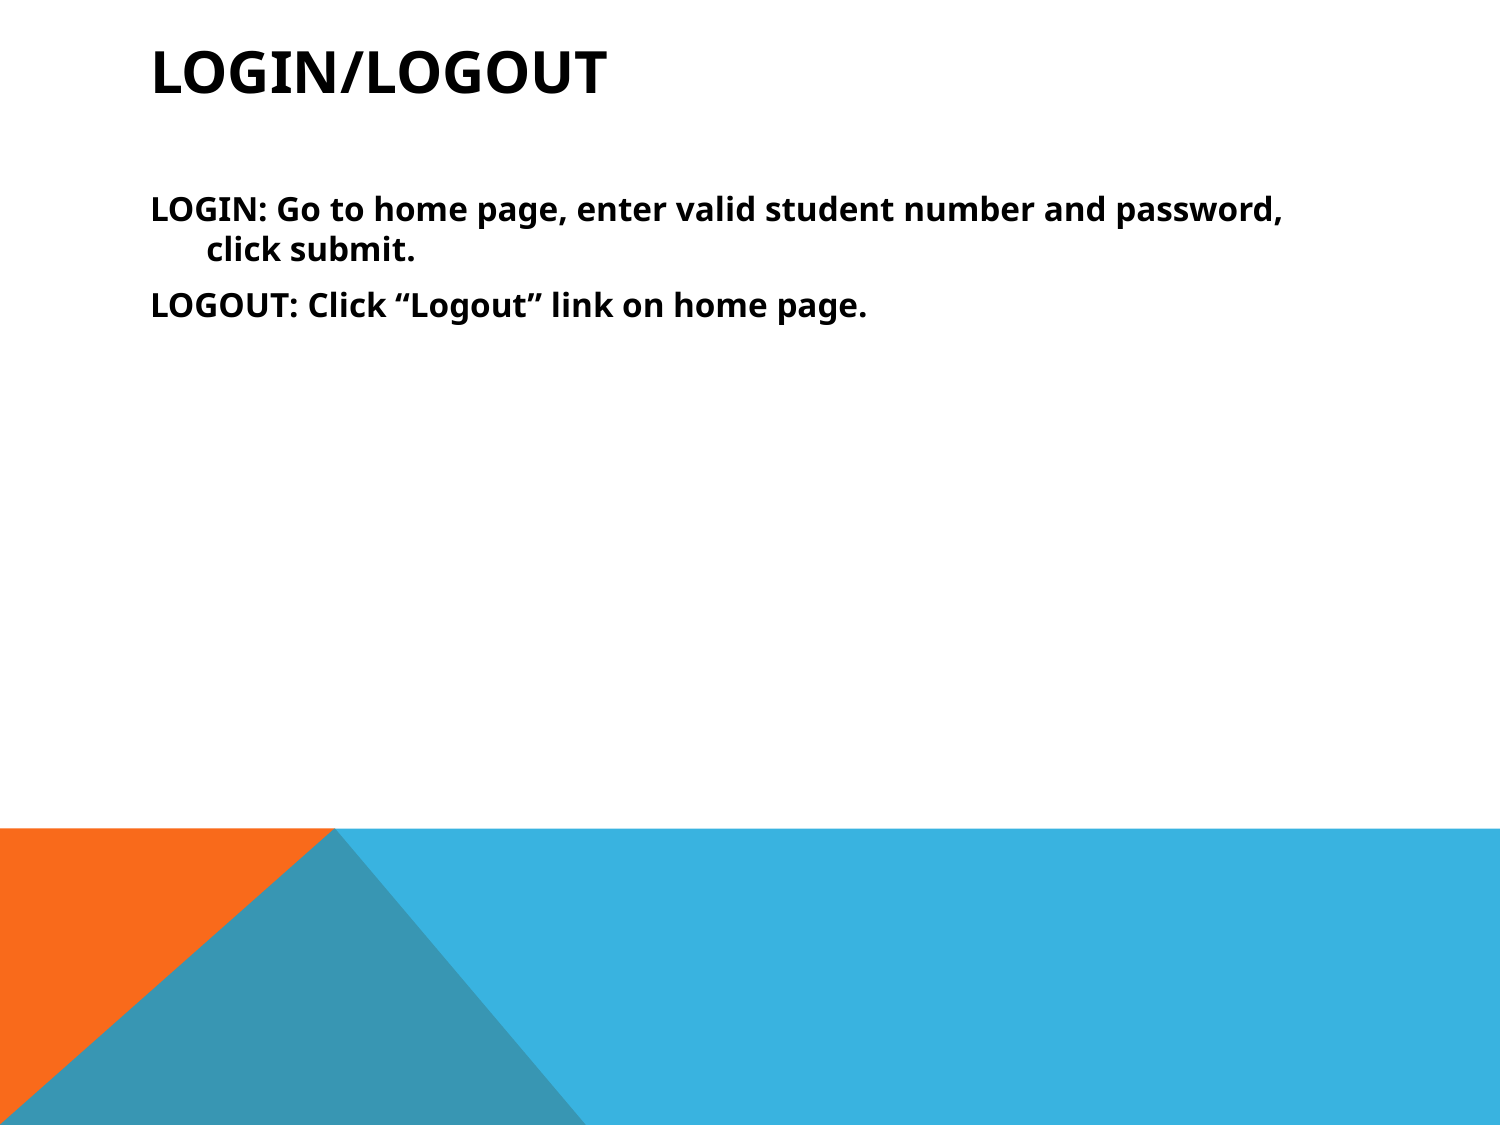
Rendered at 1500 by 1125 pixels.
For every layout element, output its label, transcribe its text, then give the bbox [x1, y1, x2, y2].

title Login/Logout [135, 60, 1369, 150]
list LOGIN: Go to home page, enter valid student number and password, click submit. LOGOUT: Click “Logout” link on home page. [135, 180, 1369, 768]
